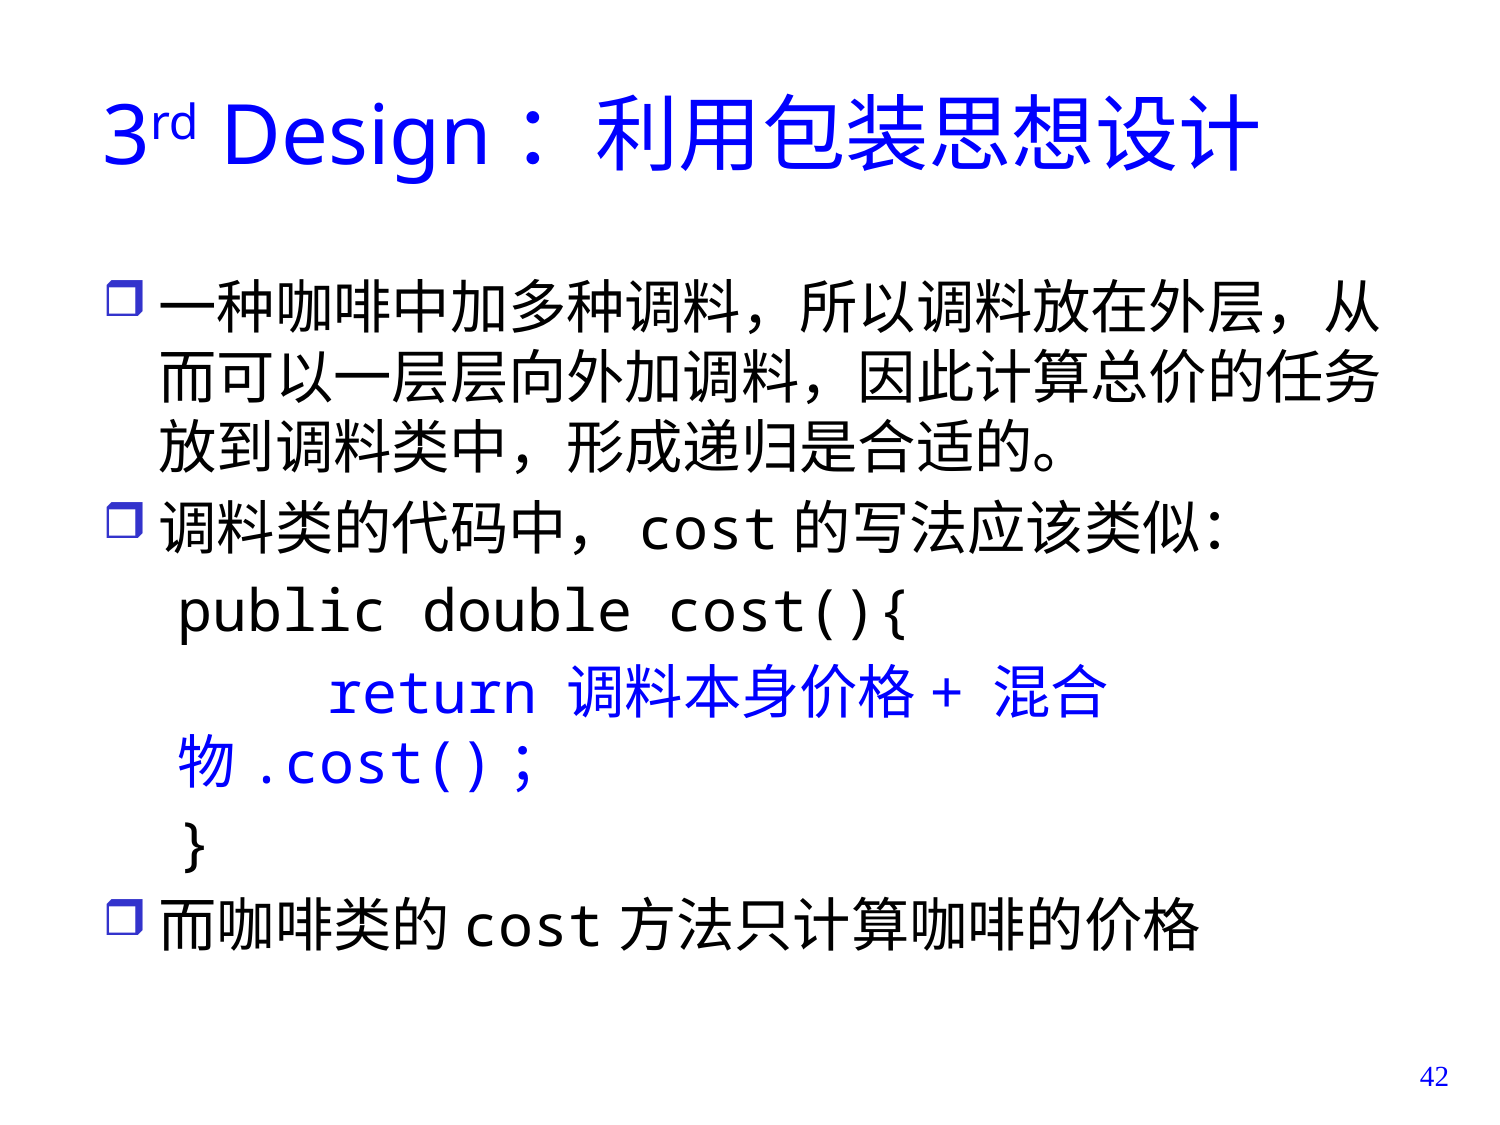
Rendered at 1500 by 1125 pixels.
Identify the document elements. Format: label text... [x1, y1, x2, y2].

slide_number 42 [1364, 1049, 1465, 1125]
title 3rd Design：利用包装思想设计 [87, 37, 1363, 225]
list 一种咖啡中加多种调料，所以调料放在外层，从而可以一层层向外加调料，因此计算总价的任务放到调料类中，形成递归是合适的。 调料类的代码中，cost的写法应该类似： public double cost(){ return 调料本身价格+ 混合物.cost()； } 而咖啡类的cost方法只计算咖啡的价格 [87, 262, 1400, 1025]
